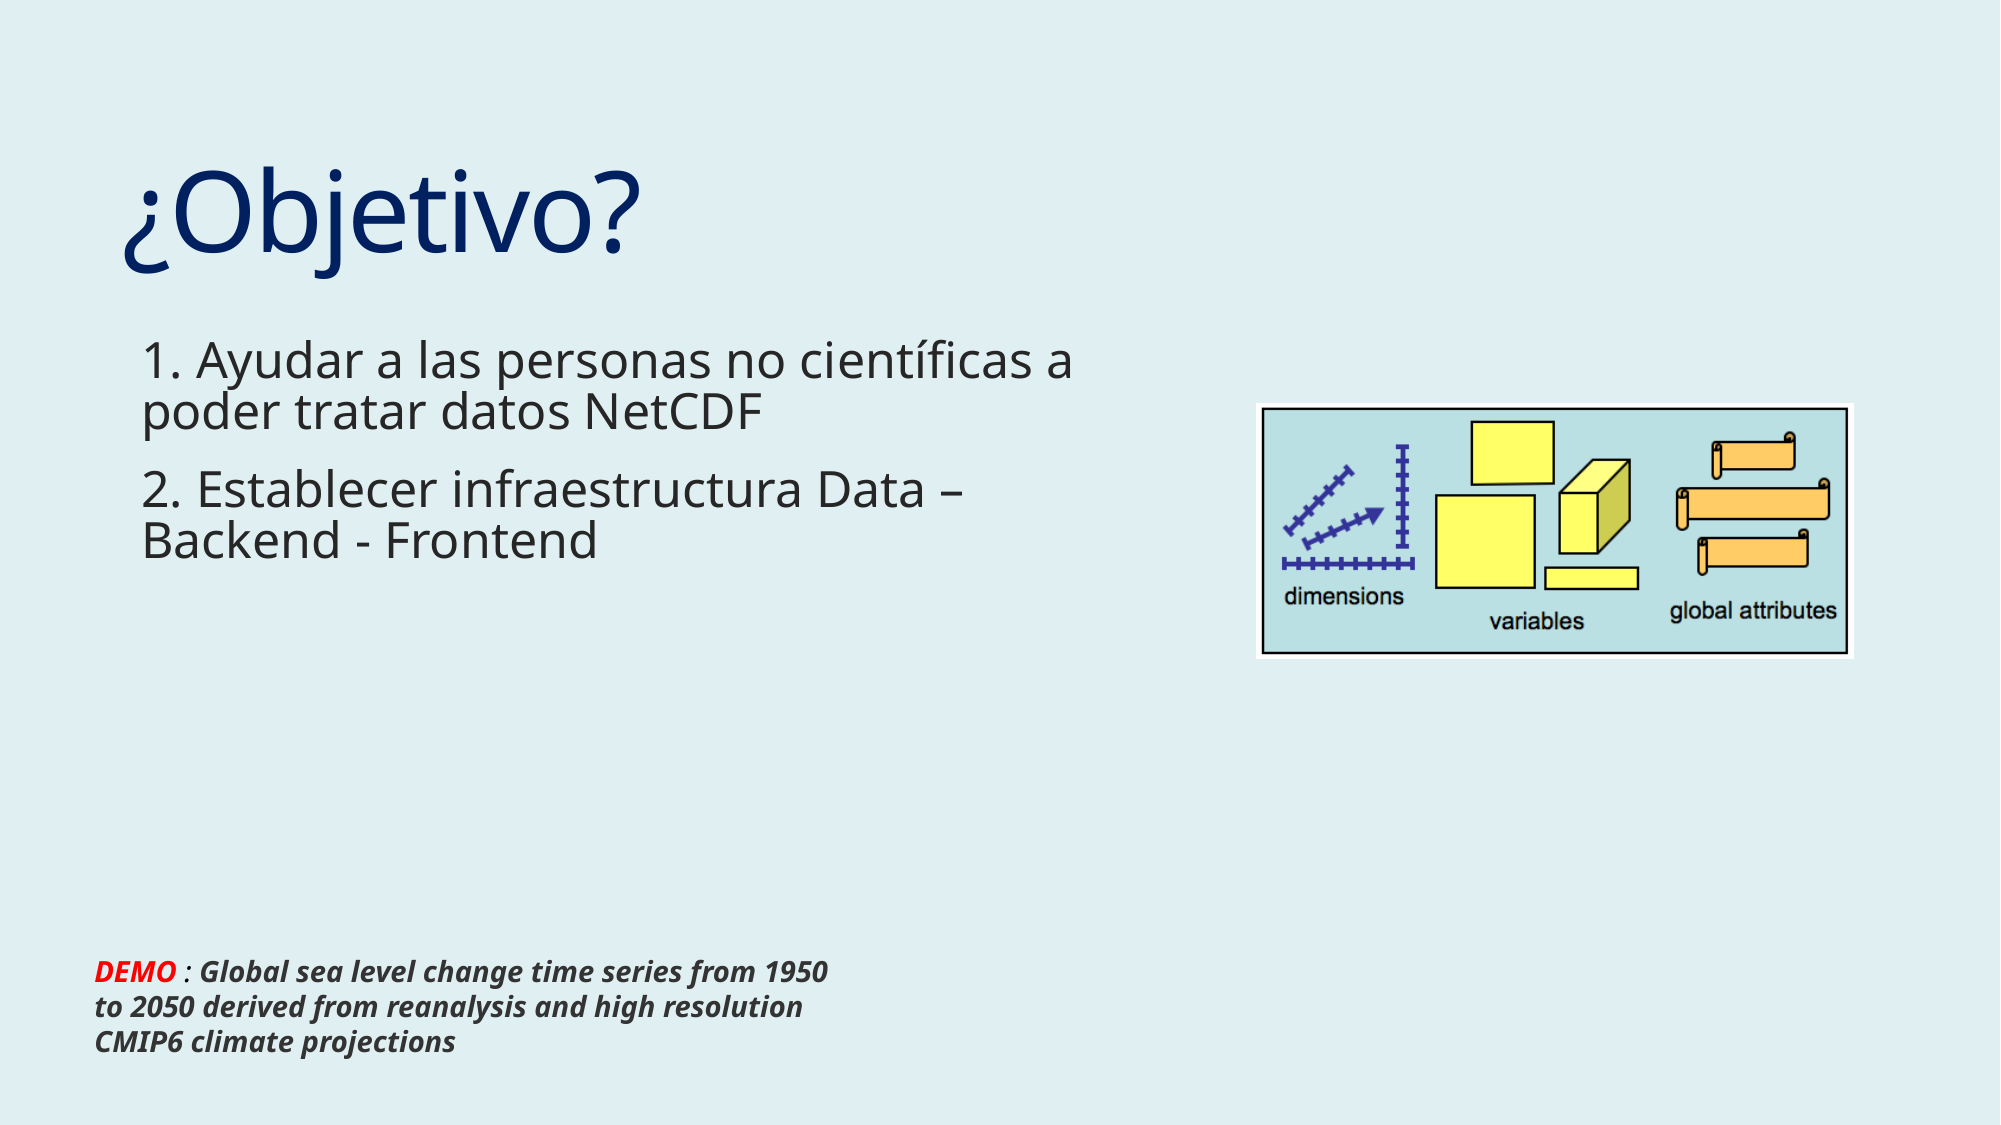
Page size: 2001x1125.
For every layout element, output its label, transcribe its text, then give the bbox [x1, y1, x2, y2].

picture [1256, 402, 1854, 660]
list 1. Ayudar a las personas no científicas a poder tratar datos NetCDF 2. Establecer infraestructura Data – Backend - Frontend [111, 329, 1167, 948]
title ¿Objetivo? [107, 81, 1875, 354]
text_box DEMO : Global sea level change time series from 1950 to 2050 derived from reanalysis and high resolution CMIP6 climate projections [79, 945, 877, 1101]
